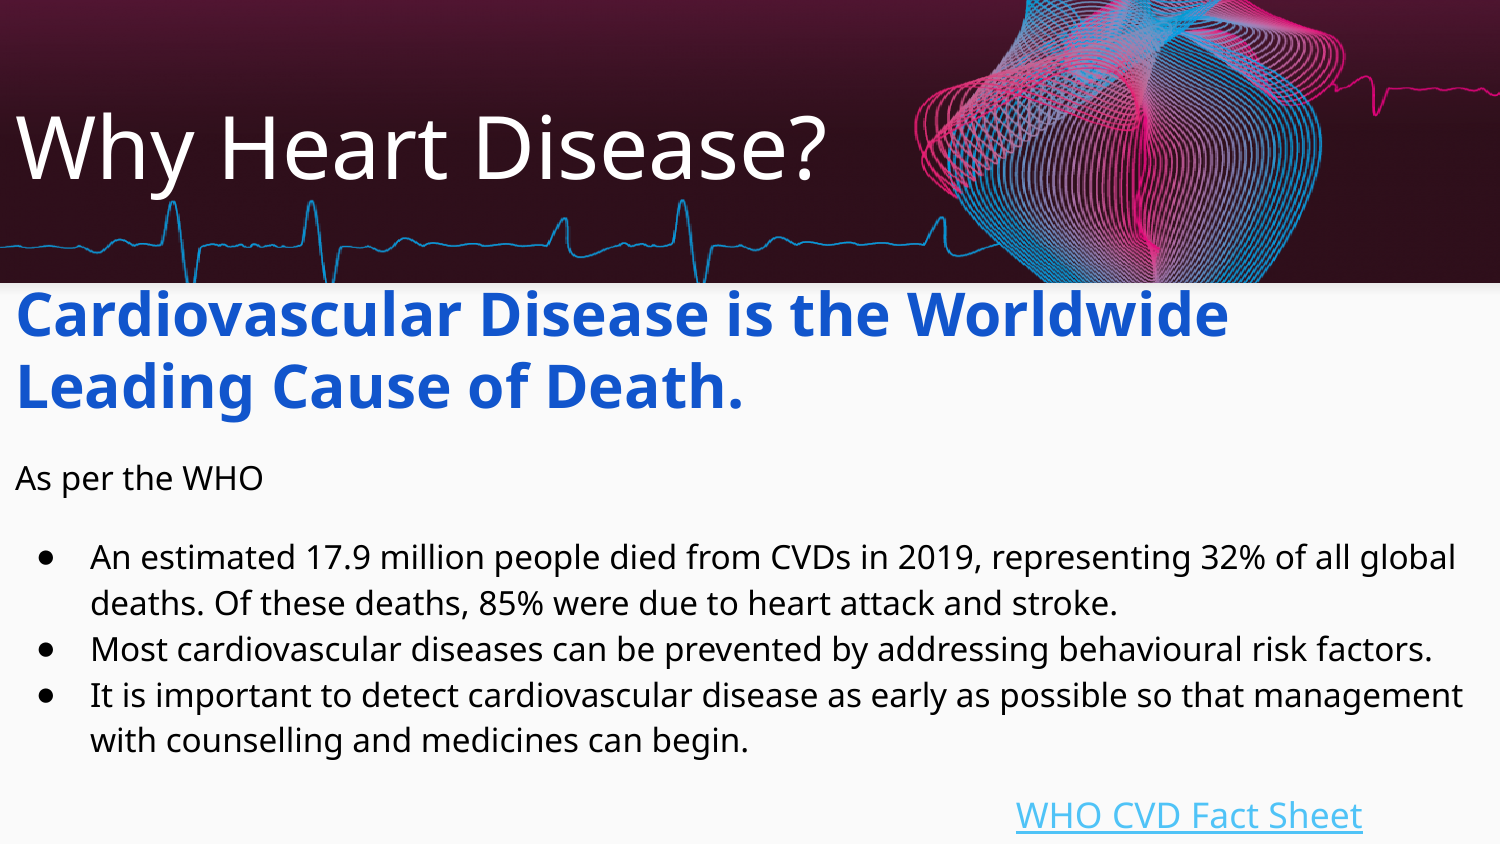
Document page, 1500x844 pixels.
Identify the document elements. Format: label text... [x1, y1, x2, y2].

title Cardiovascular Disease is the Worldwide Leading Cause of Death. [0, 299, 1500, 436]
picture [1285, 212, 1293, 228]
picture [1256, 234, 1264, 242]
list As per the WHO An estimated 17.9 million people died from CVDs in 2019, representing 32% of all global deaths. Of these deaths, 85% were due to heart attack and stroke. Most cardiovascular diseases can be prevented by addressing behavioural risk factors. It is important to detect cardiovascular disease as early as possible so that management with counselling and medicines can begin. [0, 436, 1500, 844]
picture [1256, 215, 1268, 230]
picture [1306, 185, 1310, 195]
picture [0, 0, 1500, 283]
picture [985, 207, 992, 213]
text_box WHO CVD Fact Sheet [1000, 770, 1486, 844]
